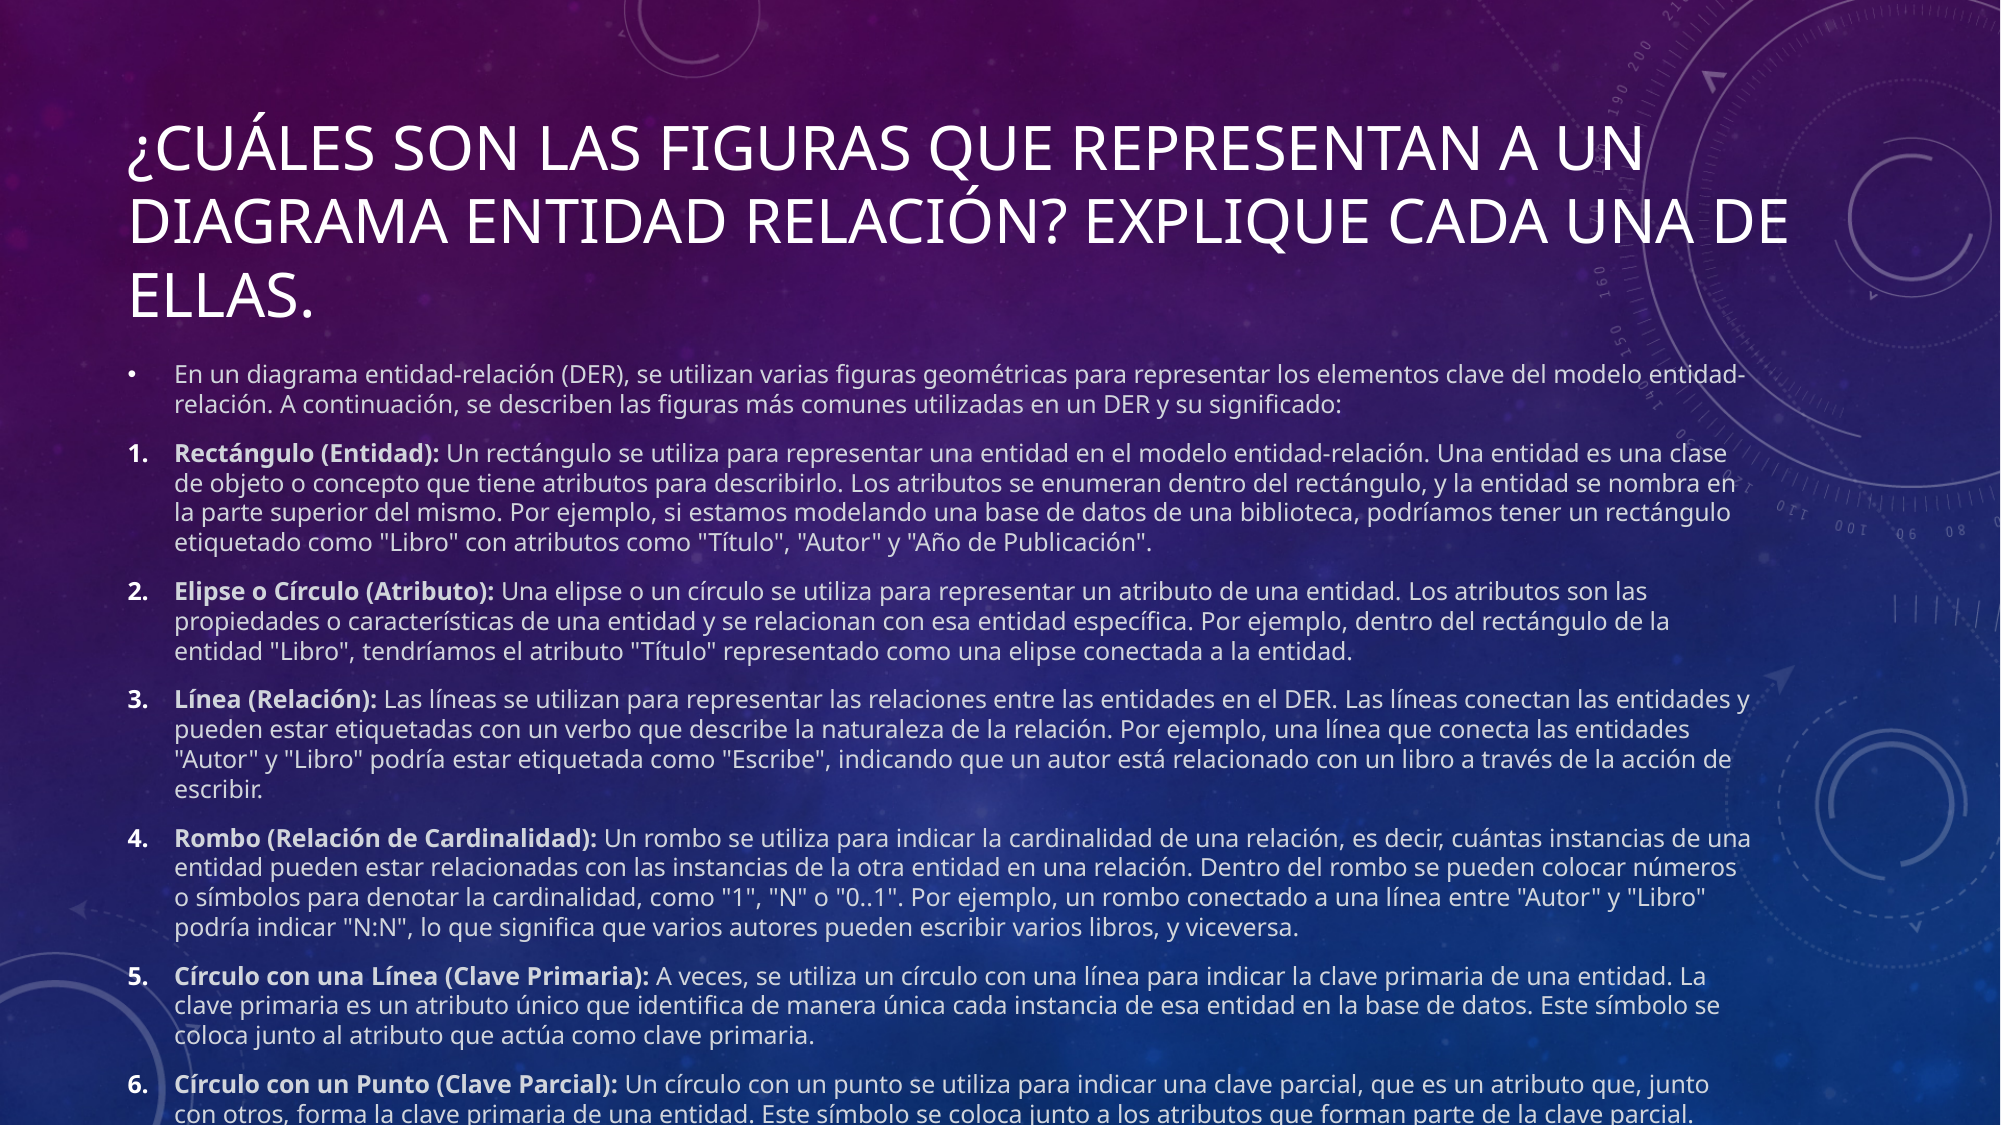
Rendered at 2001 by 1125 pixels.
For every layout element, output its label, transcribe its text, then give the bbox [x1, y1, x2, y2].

title ¿Cuáles son las figuras que representan a un diagrama entidad relación? Explique cada una de ellas. [112, 99, 1833, 339]
list En un diagrama entidad-relación (DER), se utilizan varias figuras geométricas para representar los elementos clave del modelo entidad-relación. A continuación, se describen las figuras más comunes utilizadas en un DER y su significado: Rectángulo (Entidad): Un rectángulo se utiliza para representar una entidad en el modelo entidad-relación. Una entidad es una clase de objeto o concepto que tiene atributos para describirlo. Los atributos se enumeran dentro del rectángulo, y la entidad se nombra en la parte superior del mismo. Por ejemplo, si estamos modelando una base de datos de una biblioteca, podríamos tener un rectángulo etiquetado como "Libro" con atributos como "Título", "Autor" y "Año de Publicación". Elipse o Círculo (Atributo): Una elipse o un círculo se utiliza para representar un atributo de una entidad. Los atributos son las propiedades o características de una entidad y se relacionan con esa entidad específica. Por ejemplo, dentro del rectángulo de la entidad "Libro", tendríamos el atributo "Título" representado como una elipse conectada a la entidad. Línea (Relación): Las líneas se utilizan para representar las relaciones entre las entidades en el DER. Las líneas conectan las entidades y pueden estar etiquetadas con un verbo que describe la naturaleza de la relación. Por ejemplo, una línea que conecta las entidades "Autor" y "Libro" podría estar etiquetada como "Escribe", indicando que un autor está relacionado con un libro a través de la acción de escribir. Rombo (Relación de Cardinalidad): Un rombo se utiliza para indicar la cardinalidad de una relación, es decir, cuántas instancias de una entidad pueden estar relacionadas con las instancias de la otra entidad en una relación. Dentro del rombo se pueden colocar números o símbolos para denotar la cardinalidad, como "1", "N" o "0..1". Por ejemplo, un rombo conectado a una línea entre "Autor" y "Libro" podría indicar "N:N", lo que significa que varios autores pueden escribir varios libros, y viceversa. Círculo con una Línea (Clave Primaria): A veces, se utiliza un círculo con una línea para indicar la clave primaria de una entidad. La clave primaria es un atributo único que identifica de manera única cada instancia de esa entidad en la base de datos. Este símbolo se coloca junto al atributo que actúa como clave primaria. Círculo con un Punto (Clave Parcial): Un círculo con un punto se utiliza para indicar una clave parcial, que es un atributo que, junto con otros, forma la clave primaria de una entidad. Este símbolo se coloca junto a los atributos que forman parte de la clave parcial. [112, 351, 1775, 1125]
picture [0, 0, 2001, 1125]
